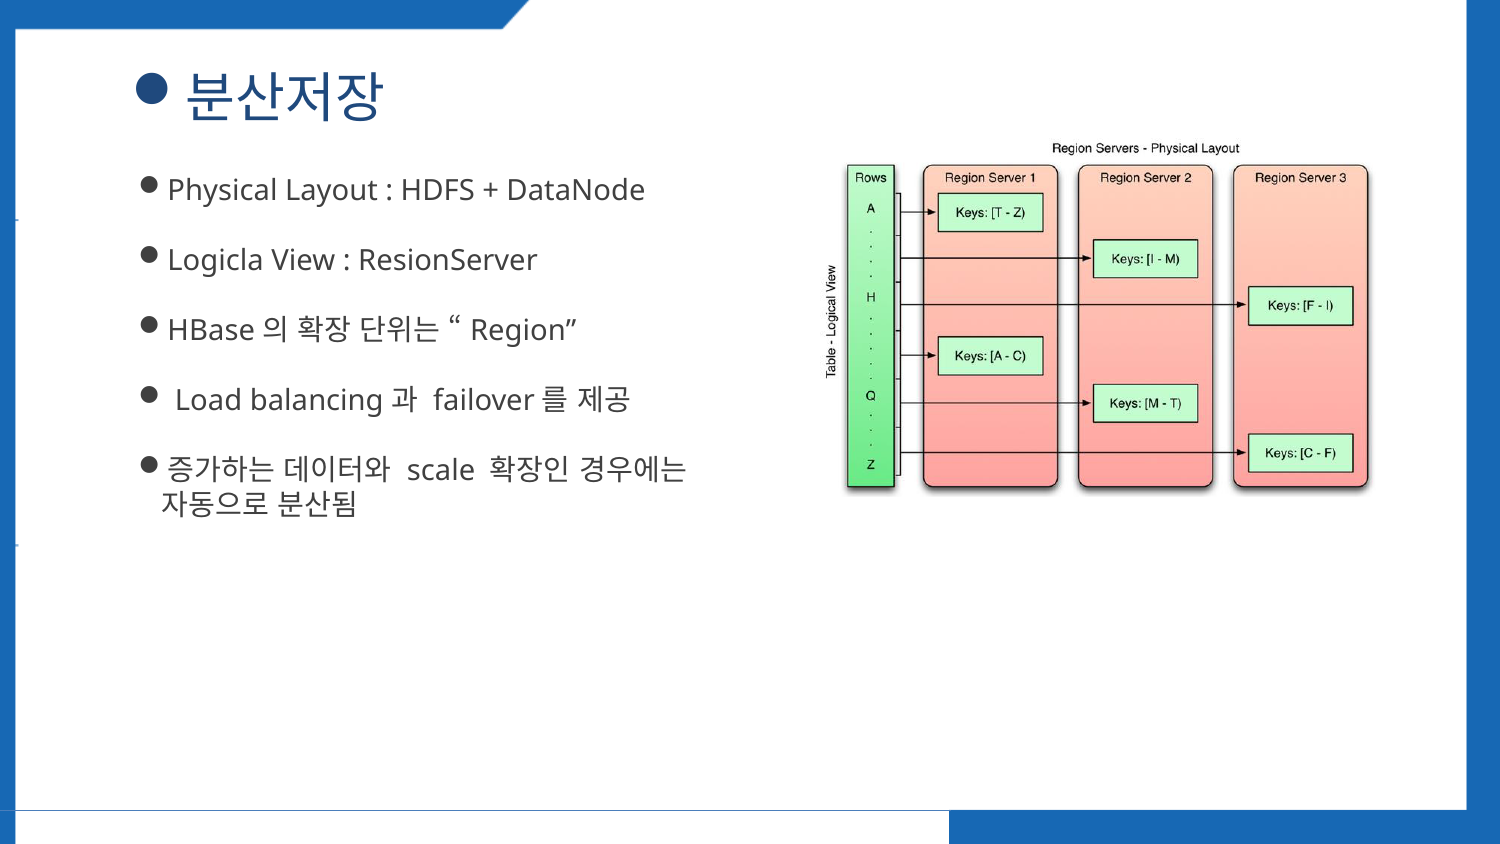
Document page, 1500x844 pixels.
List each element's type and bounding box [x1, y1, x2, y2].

picture [820, 138, 1377, 497]
text_box [0, 0, 1500, 844]
